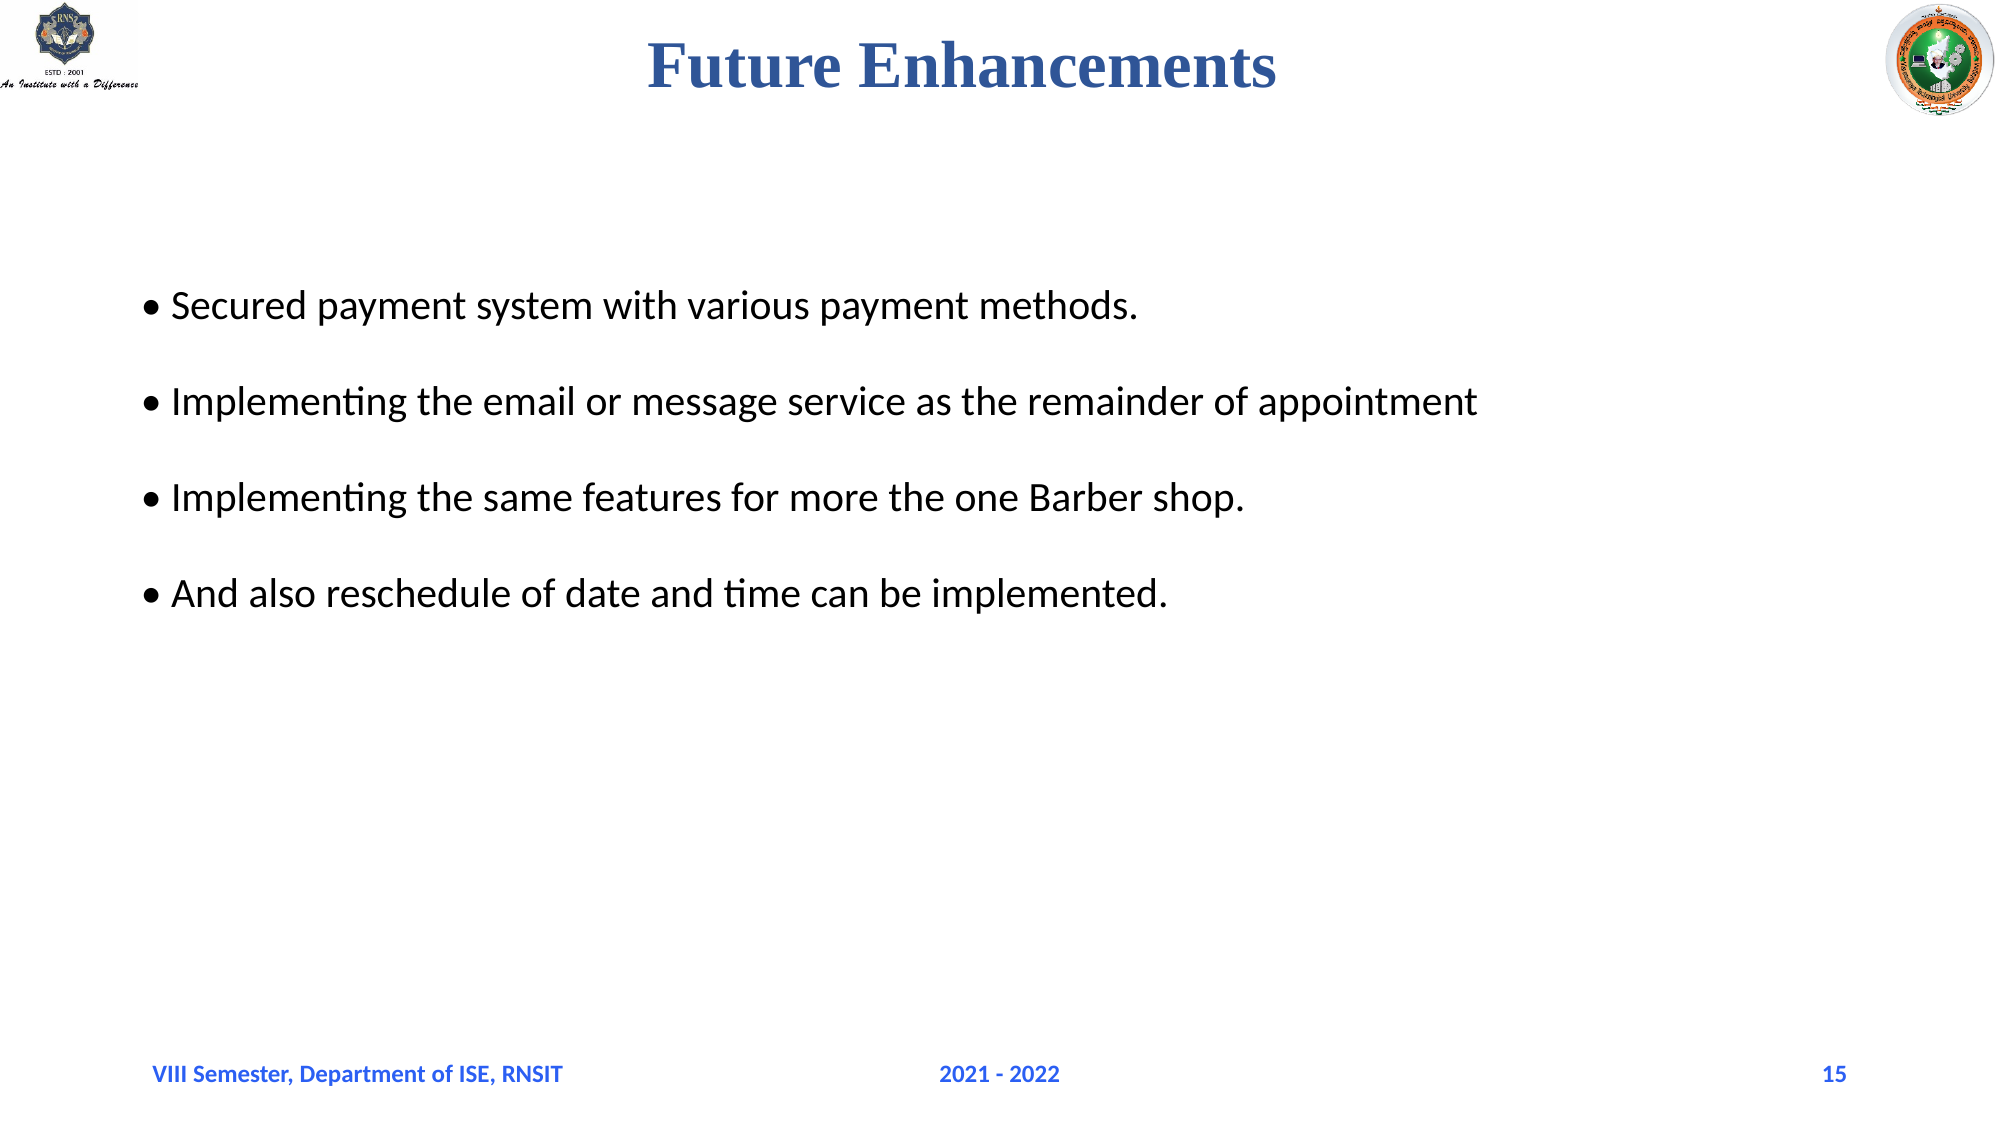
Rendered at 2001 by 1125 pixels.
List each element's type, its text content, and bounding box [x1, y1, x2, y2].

list • Secured payment system with various payment methods. • Implementing the email or message service as the remainder of appointment • Implementing the same features for more the one Barber shop. • And also reschedule of date and time can be implemented. [125, 174, 1922, 1043]
picture [1882, 2, 1997, 117]
picture [0, 0, 138, 90]
footer 2021 - 2022 [662, 1042, 1338, 1103]
title Future Enhancements [350, 22, 1576, 140]
slide_number 15 [1412, 1042, 1863, 1103]
slide_number VIII Semester, Department of ISE, RNSIT [137, 1042, 662, 1103]
